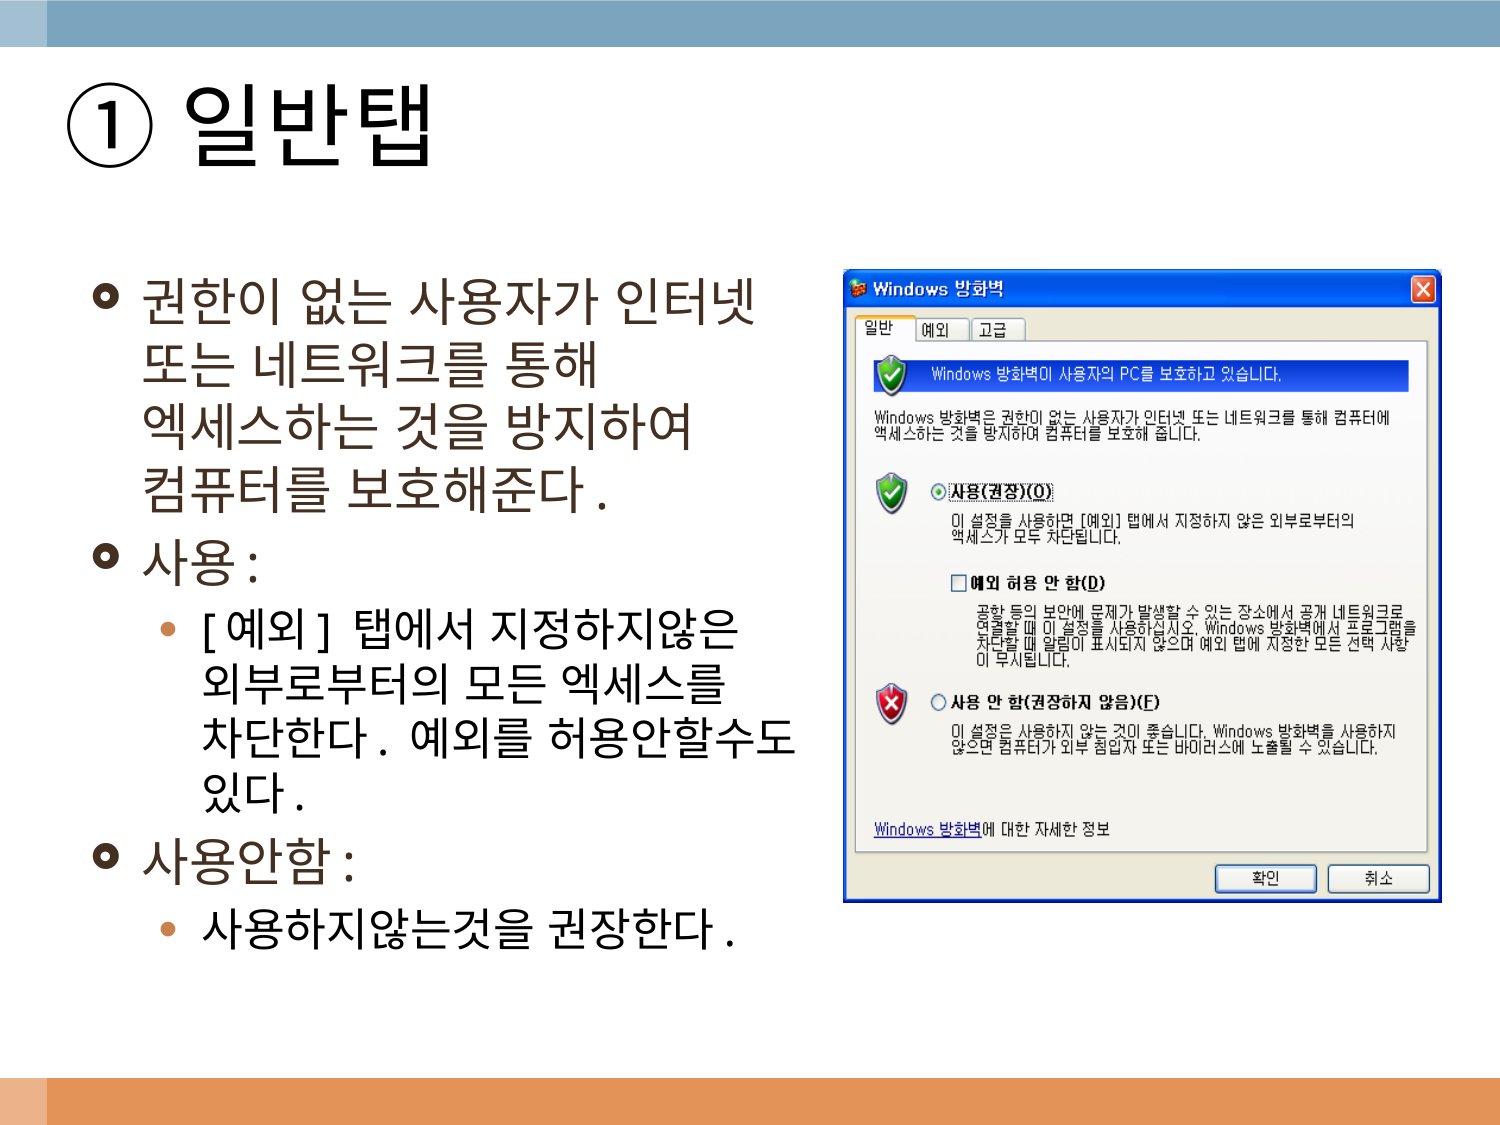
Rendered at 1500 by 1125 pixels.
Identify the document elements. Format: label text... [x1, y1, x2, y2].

picture [843, 269, 1442, 903]
title ①일반탭 [49, 46, 1454, 202]
list 권한이 없는 사용자가 인터넷 또는 네트워크를 통해 엑세스하는 것을 방지하여 컴퓨터를 보호해준다. 사용: [예외] 탭에서 지정하지않은 외부로부터의 모든 엑세스를 차단한다. 예외를 허용안할수도 있다. 사용안함: 사용하지않는것을 권장한다. [75, 262, 821, 973]
